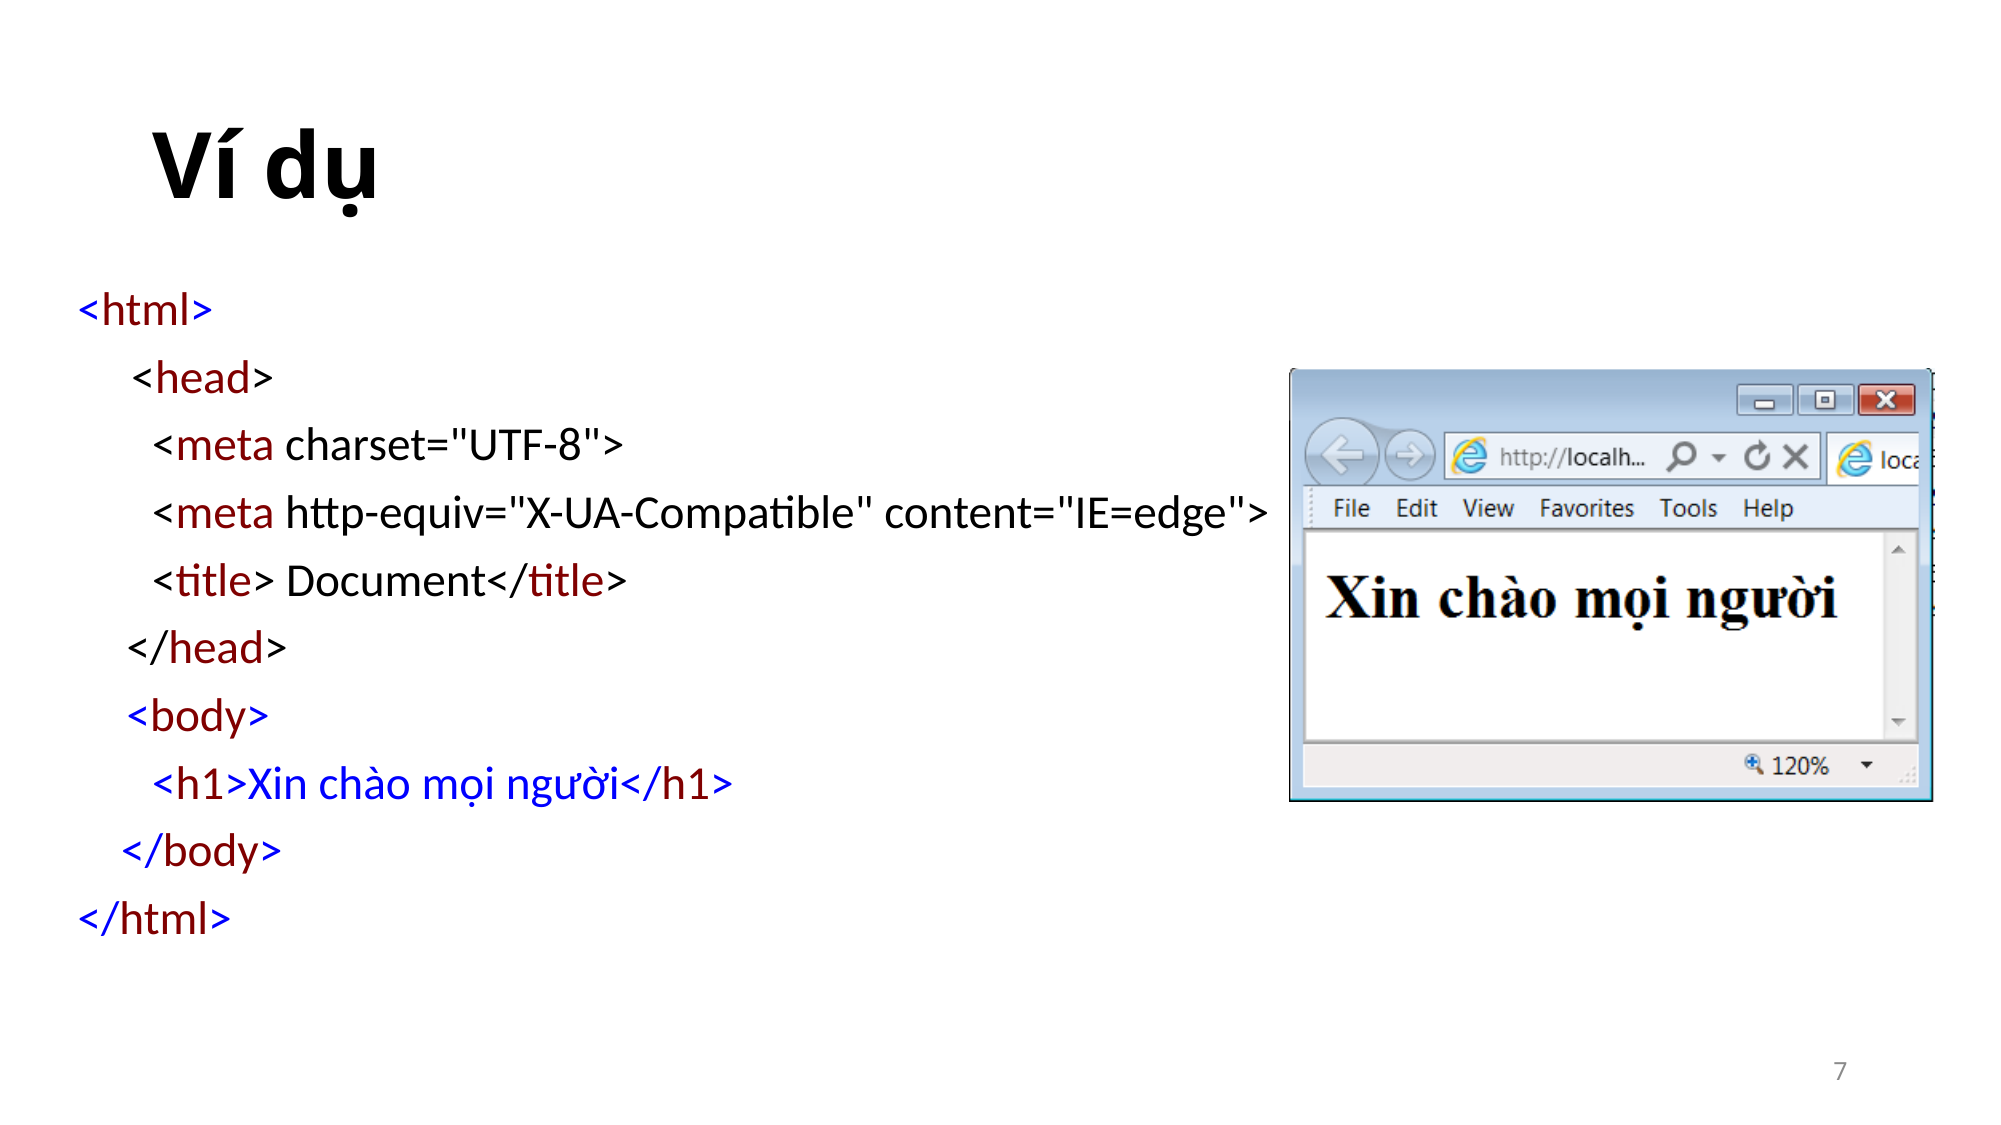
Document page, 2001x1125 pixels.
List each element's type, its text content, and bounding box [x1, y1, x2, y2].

title Ví dụ [137, 59, 1863, 278]
slide_number 7 [1412, 1042, 1863, 1103]
list <html> <head> <meta charset="UTF-8"> <meta http-equiv="X-UA-Compatible" content="IE=edge"> <title> Document</title> </head> <body> <h1>Xin chào mọi người</h1> </body> </html> [62, 277, 1290, 988]
picture [1289, 368, 1935, 802]
